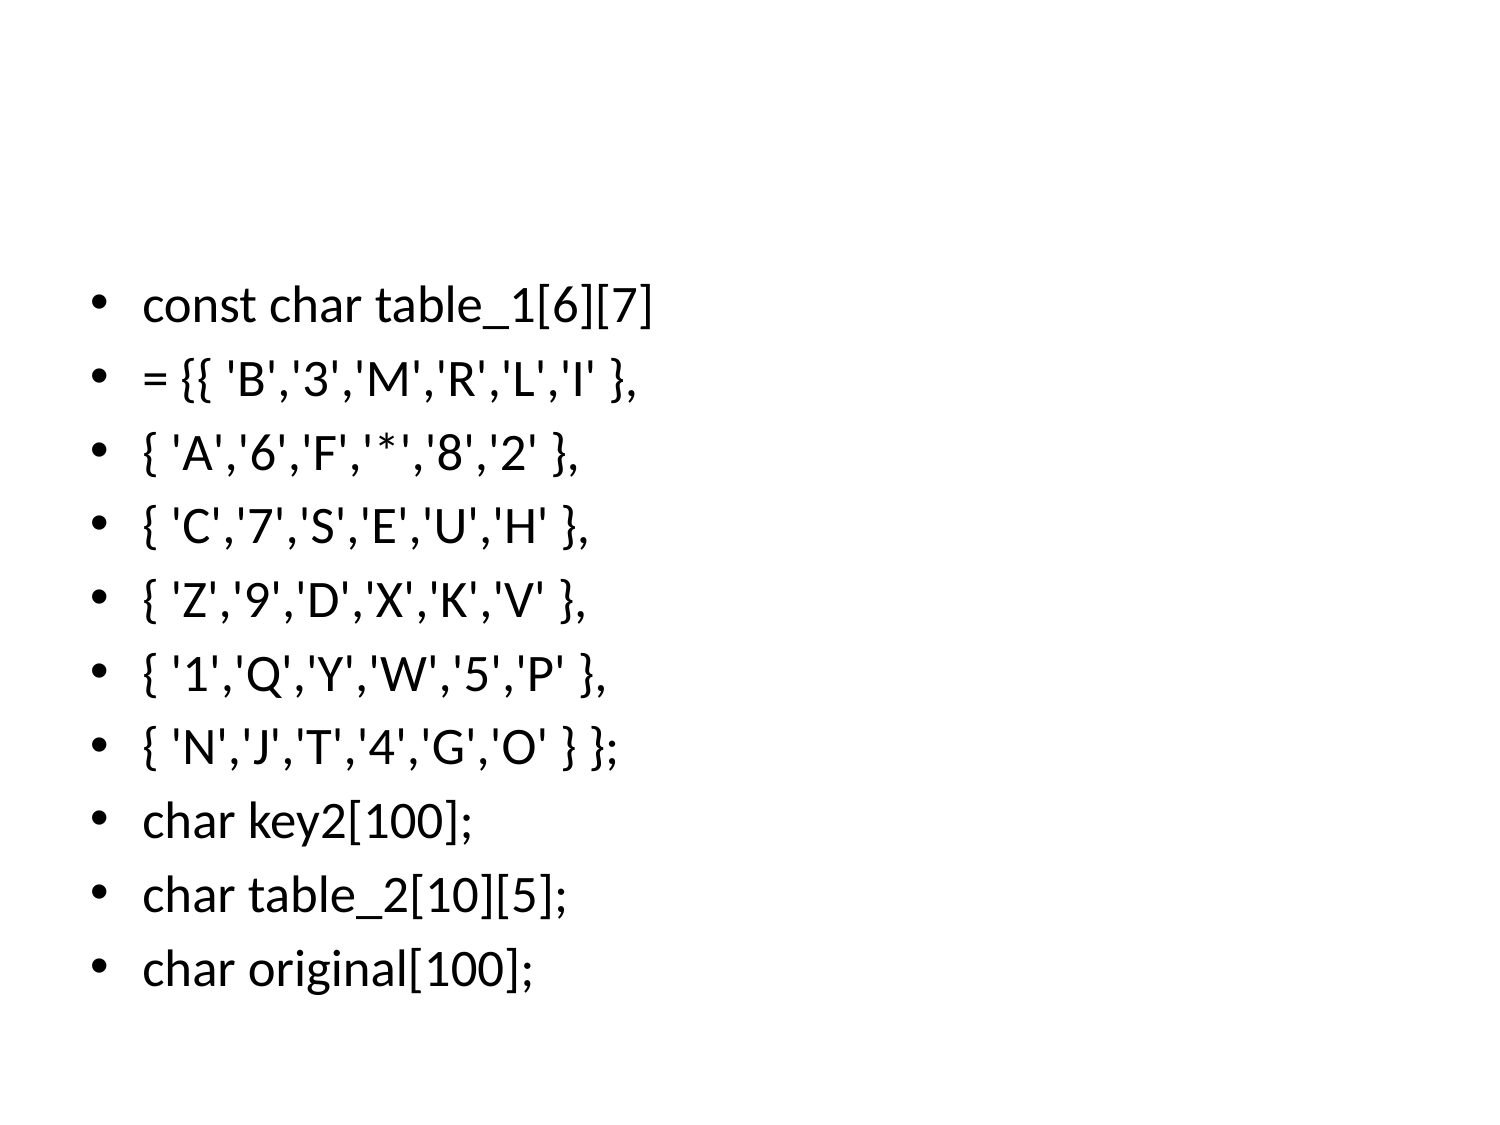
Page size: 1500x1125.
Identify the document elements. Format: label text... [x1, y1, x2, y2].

list const char table_1[6][7] = {{ 'B','3','M','R','L','I' }, { 'A','6','F','*','8','2' }, { 'C','7','S','E','U','H' }, { 'Z','9','D','X','K','V' }, { '1','Q','Y','W','5','P' }, { 'N','J','T','4','G','O' } }; char key2[100]; char table_2[10][5]; char original[100]; [75, 262, 1425, 1005]
